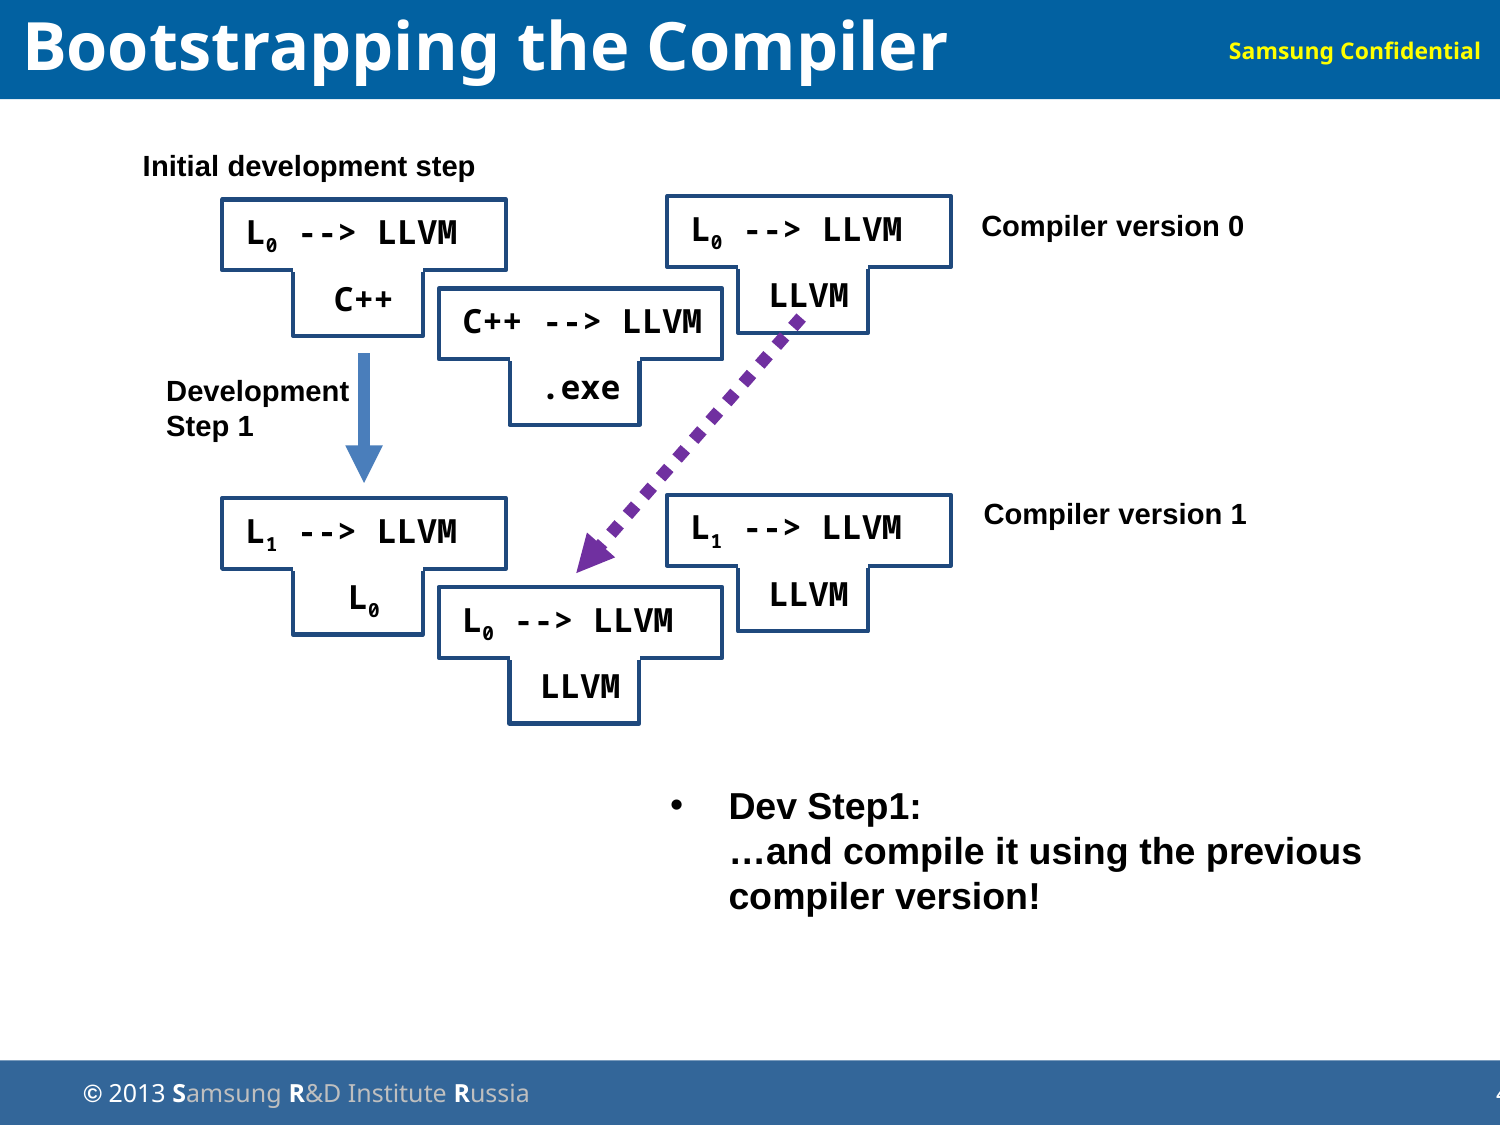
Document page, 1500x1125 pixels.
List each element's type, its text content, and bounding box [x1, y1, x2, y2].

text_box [222, 199, 507, 337]
text_box Bootstrapping the Compiler [22, 4, 1187, 92]
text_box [221, 497, 506, 635]
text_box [667, 195, 952, 333]
text_box Development Step 1 [368, 364, 376, 450]
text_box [576, 317, 802, 574]
text_box Initial development step [127, 140, 494, 191]
text_box Compiler version 1 [968, 487, 1300, 538]
text_box Dev Step1: …and compile it using the previous compiler version! [655, 775, 1447, 925]
text_box Compiler version 0 [966, 199, 1428, 250]
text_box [438, 586, 723, 724]
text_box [438, 288, 662, 426]
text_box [666, 494, 951, 632]
text_box Development Step 1 [151, 364, 359, 450]
